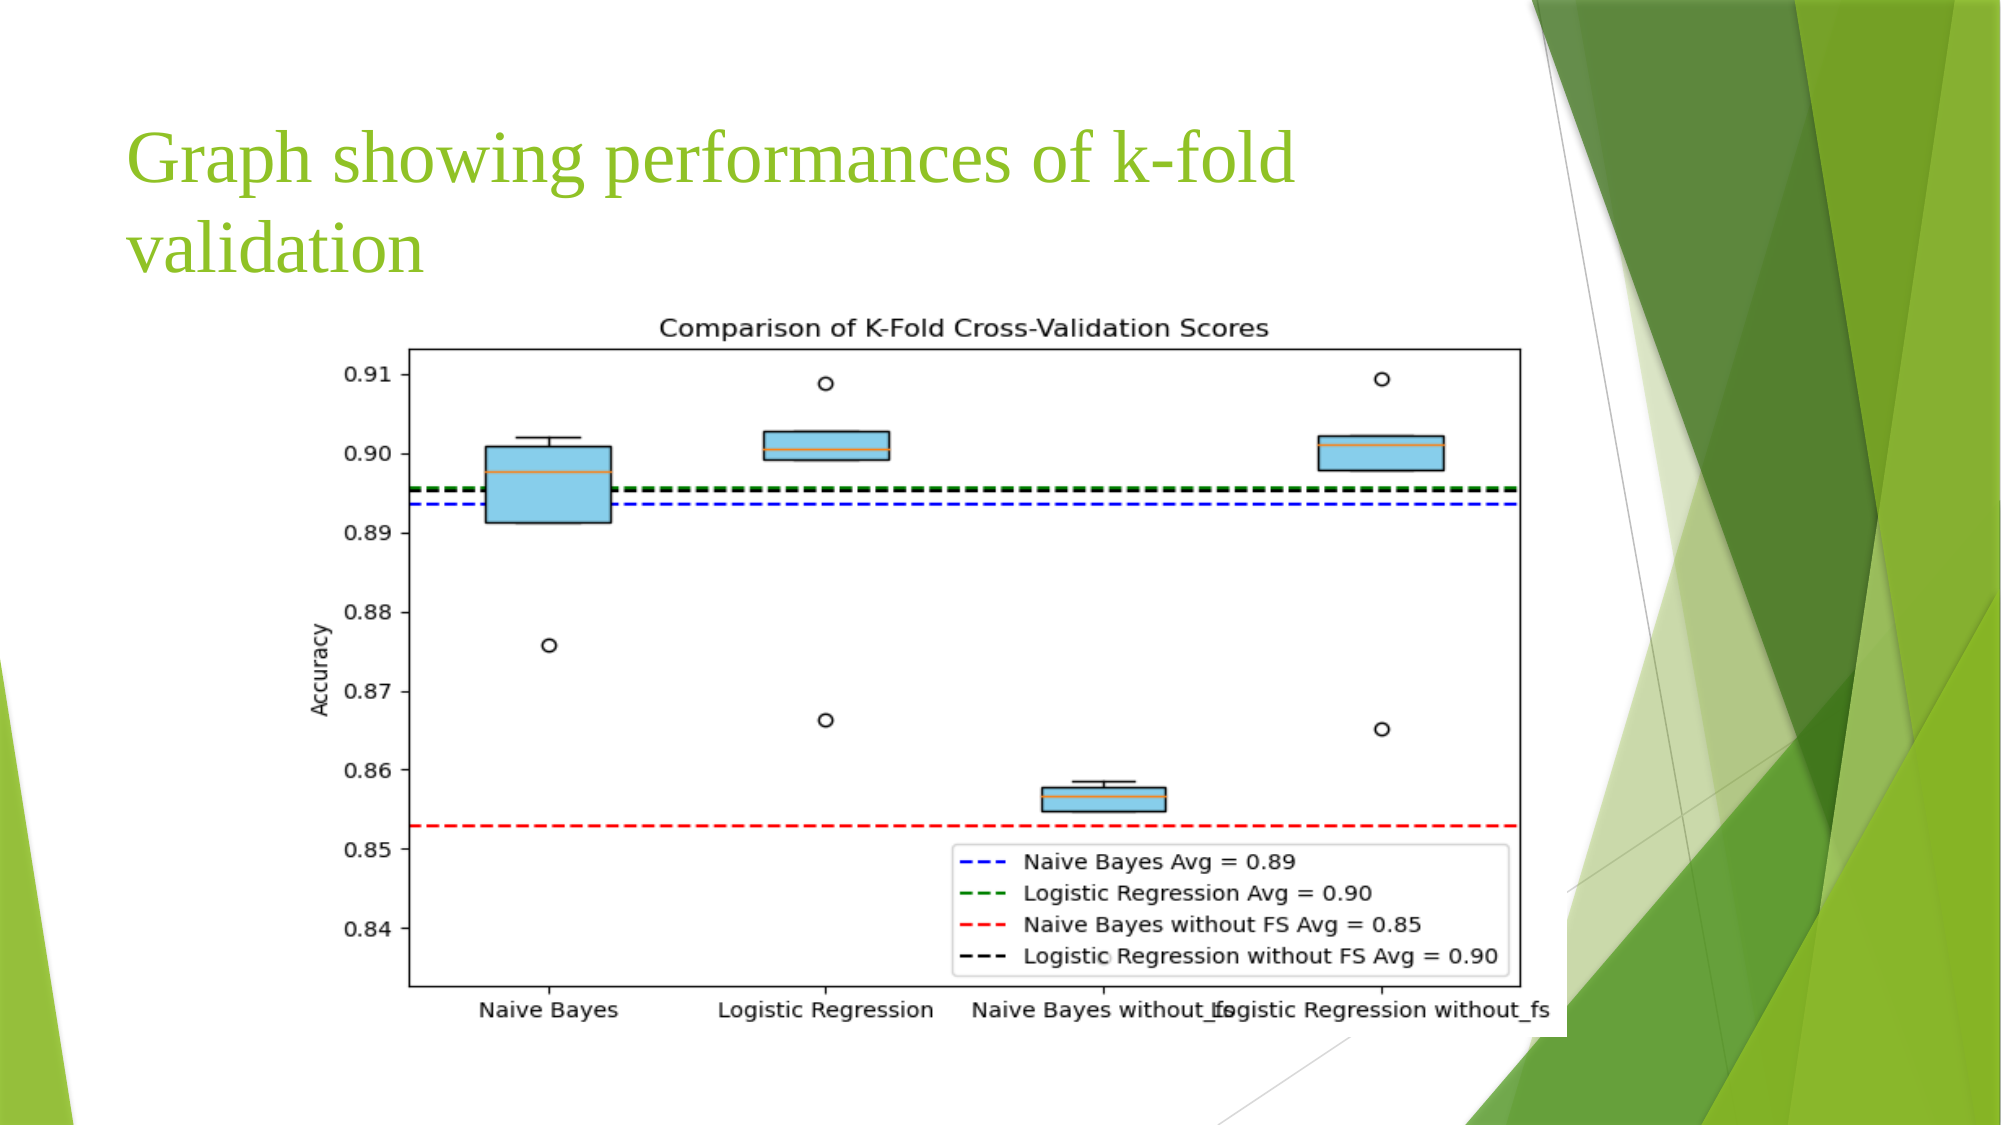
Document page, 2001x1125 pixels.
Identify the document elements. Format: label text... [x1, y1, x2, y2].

title Graph showing performances of k-fold validation [111, 99, 1522, 317]
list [294, 303, 1567, 1037]
